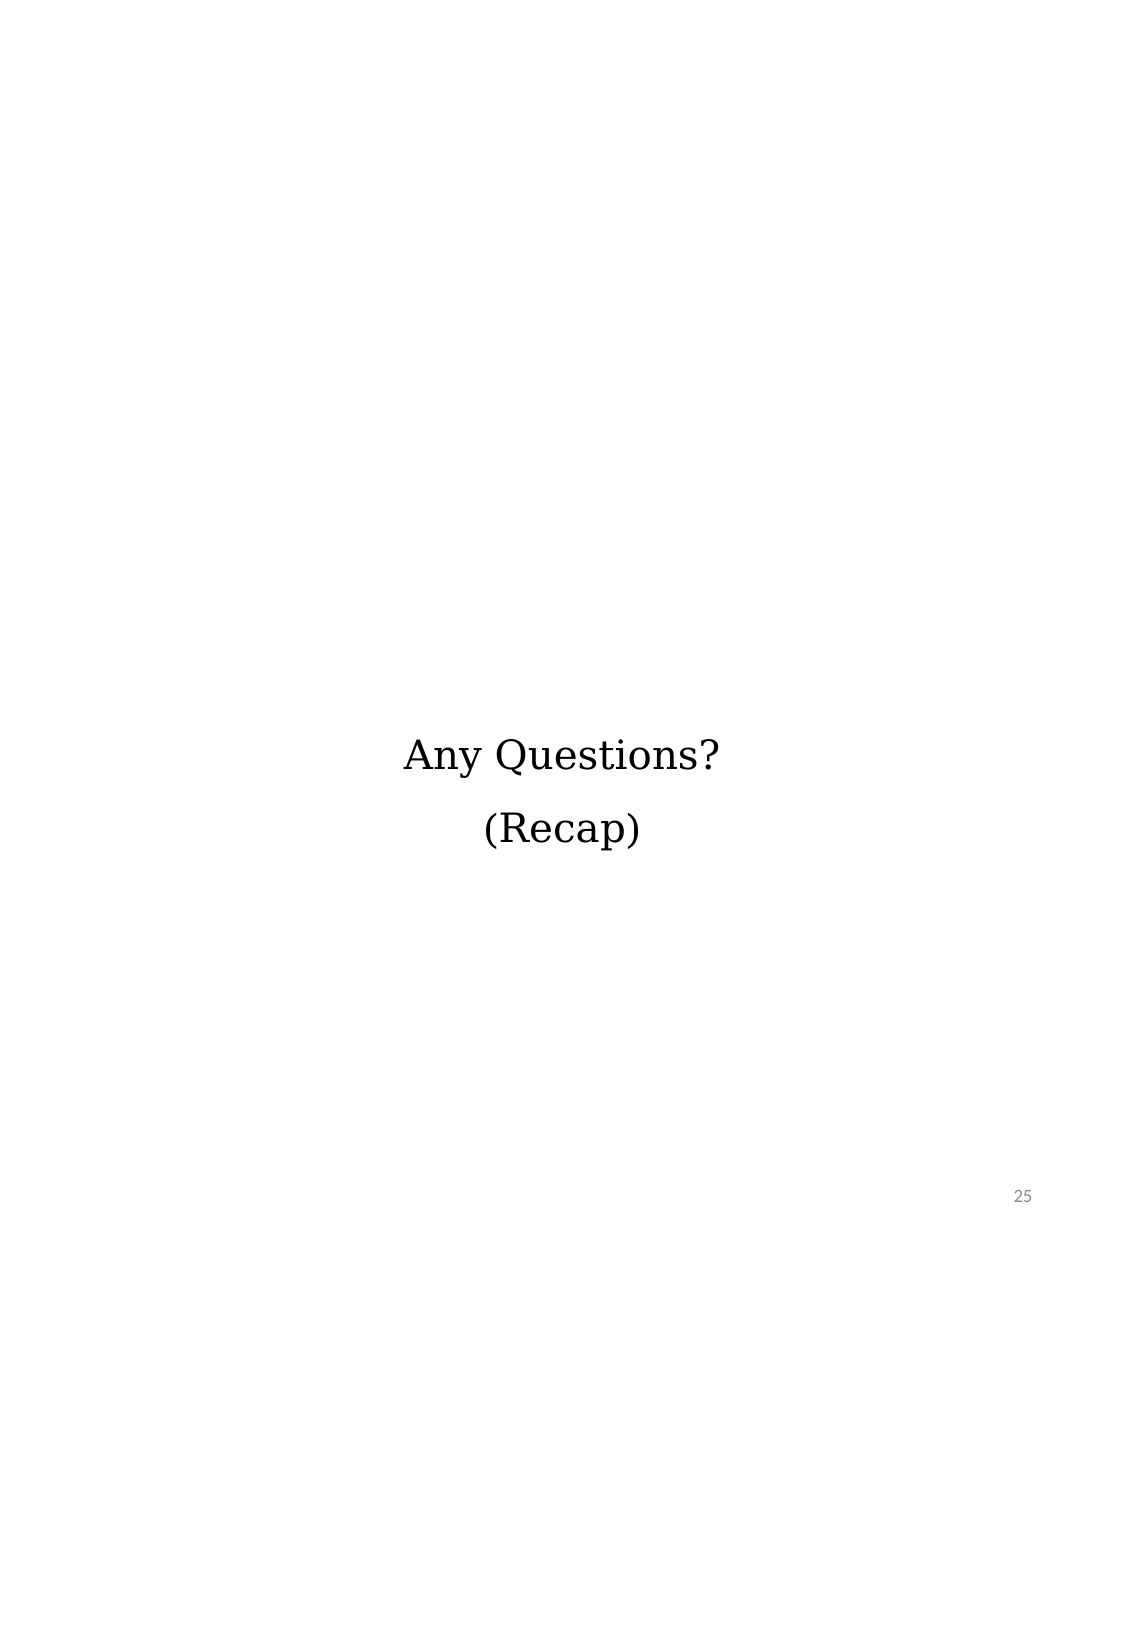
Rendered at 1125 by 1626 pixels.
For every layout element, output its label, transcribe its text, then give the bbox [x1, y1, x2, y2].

slide_number 25 [794, 1172, 1048, 1218]
title Any Questions? (Recap) [77, 695, 1048, 859]
